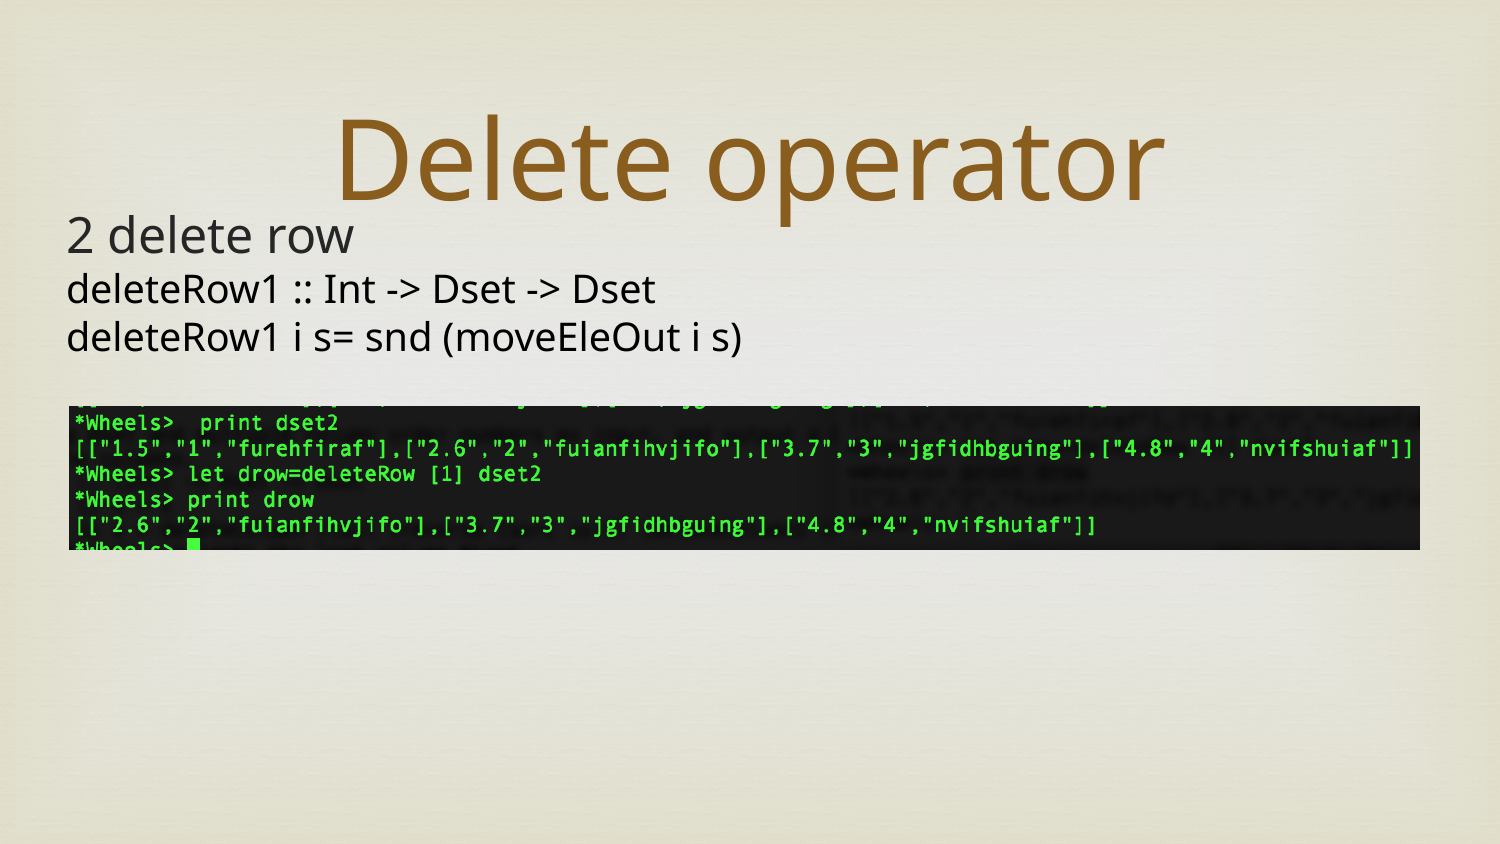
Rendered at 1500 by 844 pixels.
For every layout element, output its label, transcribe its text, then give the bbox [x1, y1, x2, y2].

title Delete operator [51, 72, 1449, 167]
picture [68, 406, 1421, 551]
list 2 delete row deleteRow1 :: Int -> Dset -> Dset deleteRow1 i s= snd (moveEleOut i s) [51, 189, 1449, 750]
